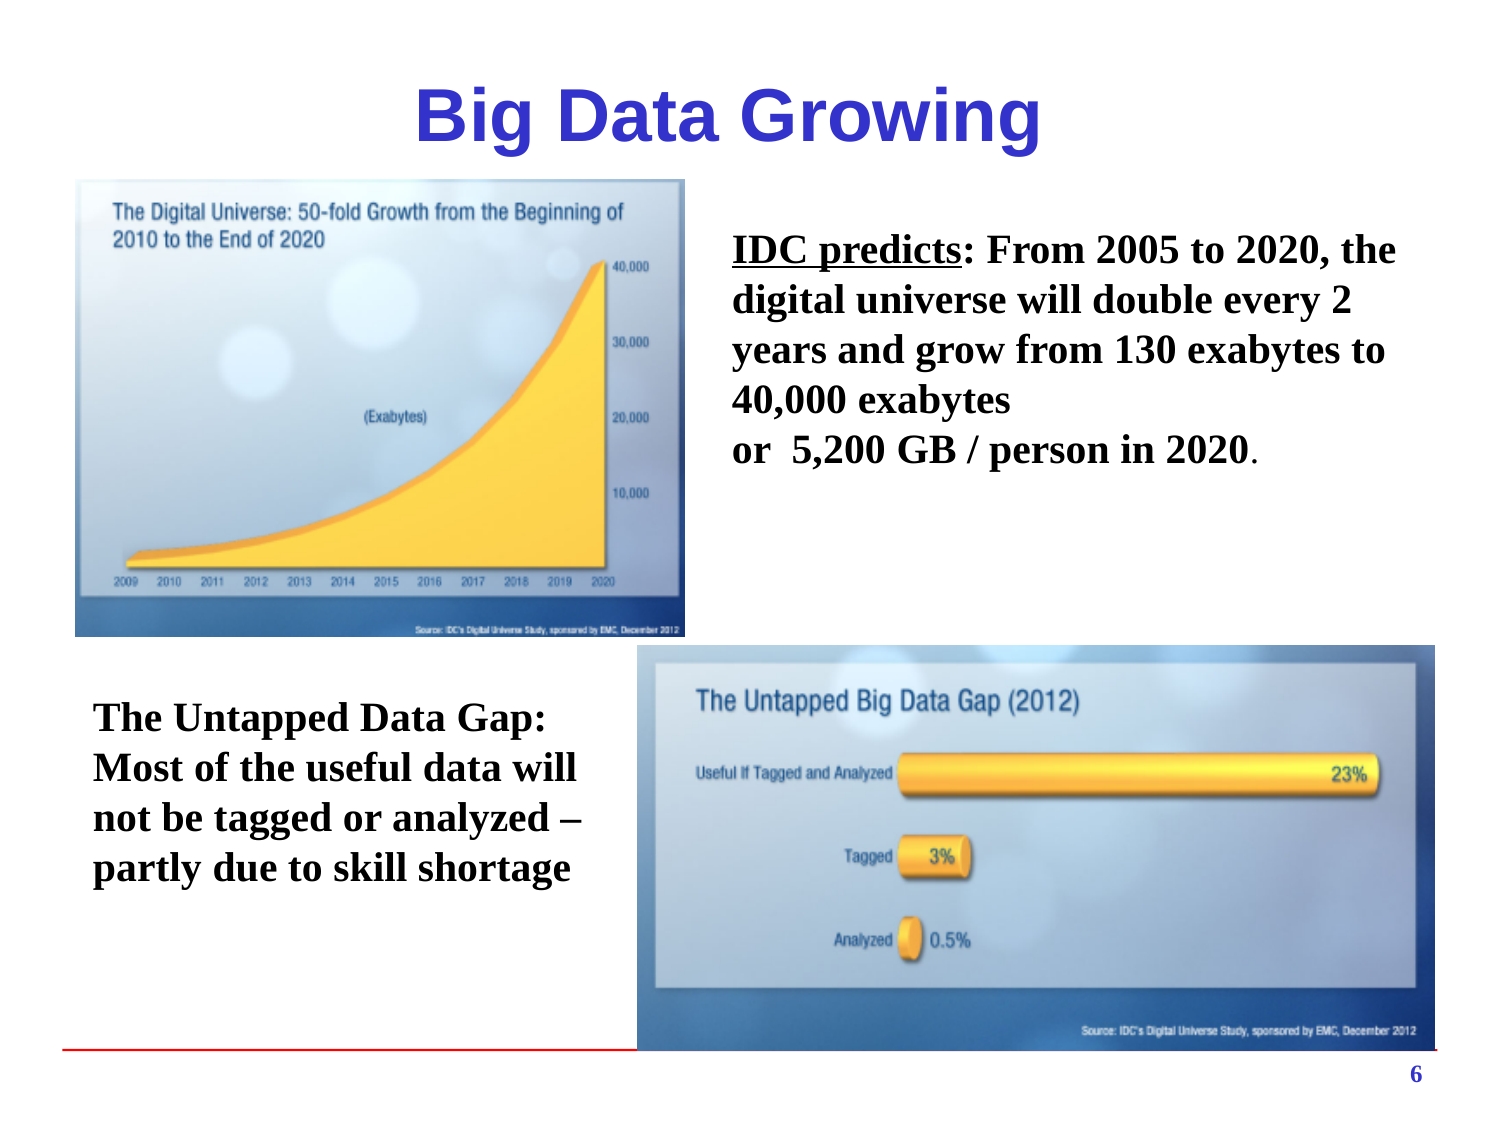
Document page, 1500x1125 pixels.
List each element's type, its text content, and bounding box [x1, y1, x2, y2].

slide_number 6 [1124, 1053, 1438, 1101]
picture [637, 645, 1435, 1051]
text_box IDC predicts: From 2005 to 2020, the digital universe will double every 2 years and grow from 130 exabytes to 40,000 exabytes or 5,200 GB / person in 2020. [717, 214, 1455, 479]
title Big Data Growing [42, 48, 1416, 174]
picture [74, 179, 685, 637]
text_box The Untapped Data Gap: Most of the useful data will not be tagged or analyzed – partly due to skill shortage [78, 682, 619, 948]
